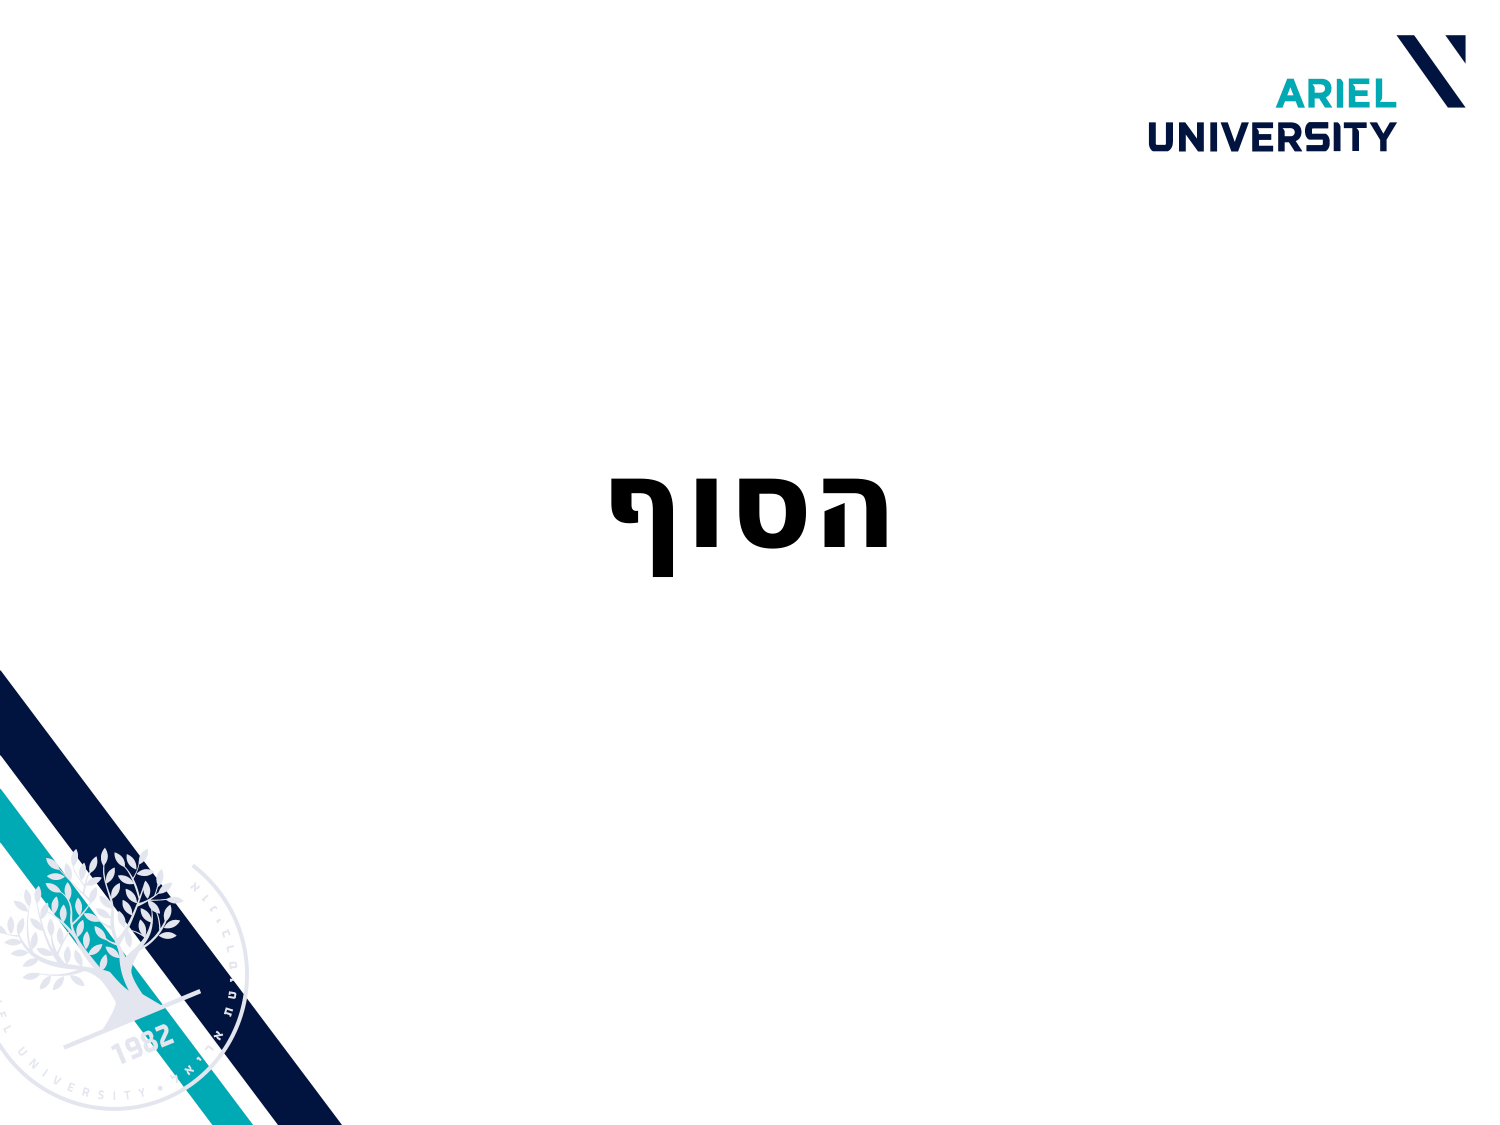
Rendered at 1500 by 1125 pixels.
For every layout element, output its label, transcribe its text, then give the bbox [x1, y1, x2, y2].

picture [0, 0, 1500, 1125]
title הסוף [112, 326, 1388, 669]
